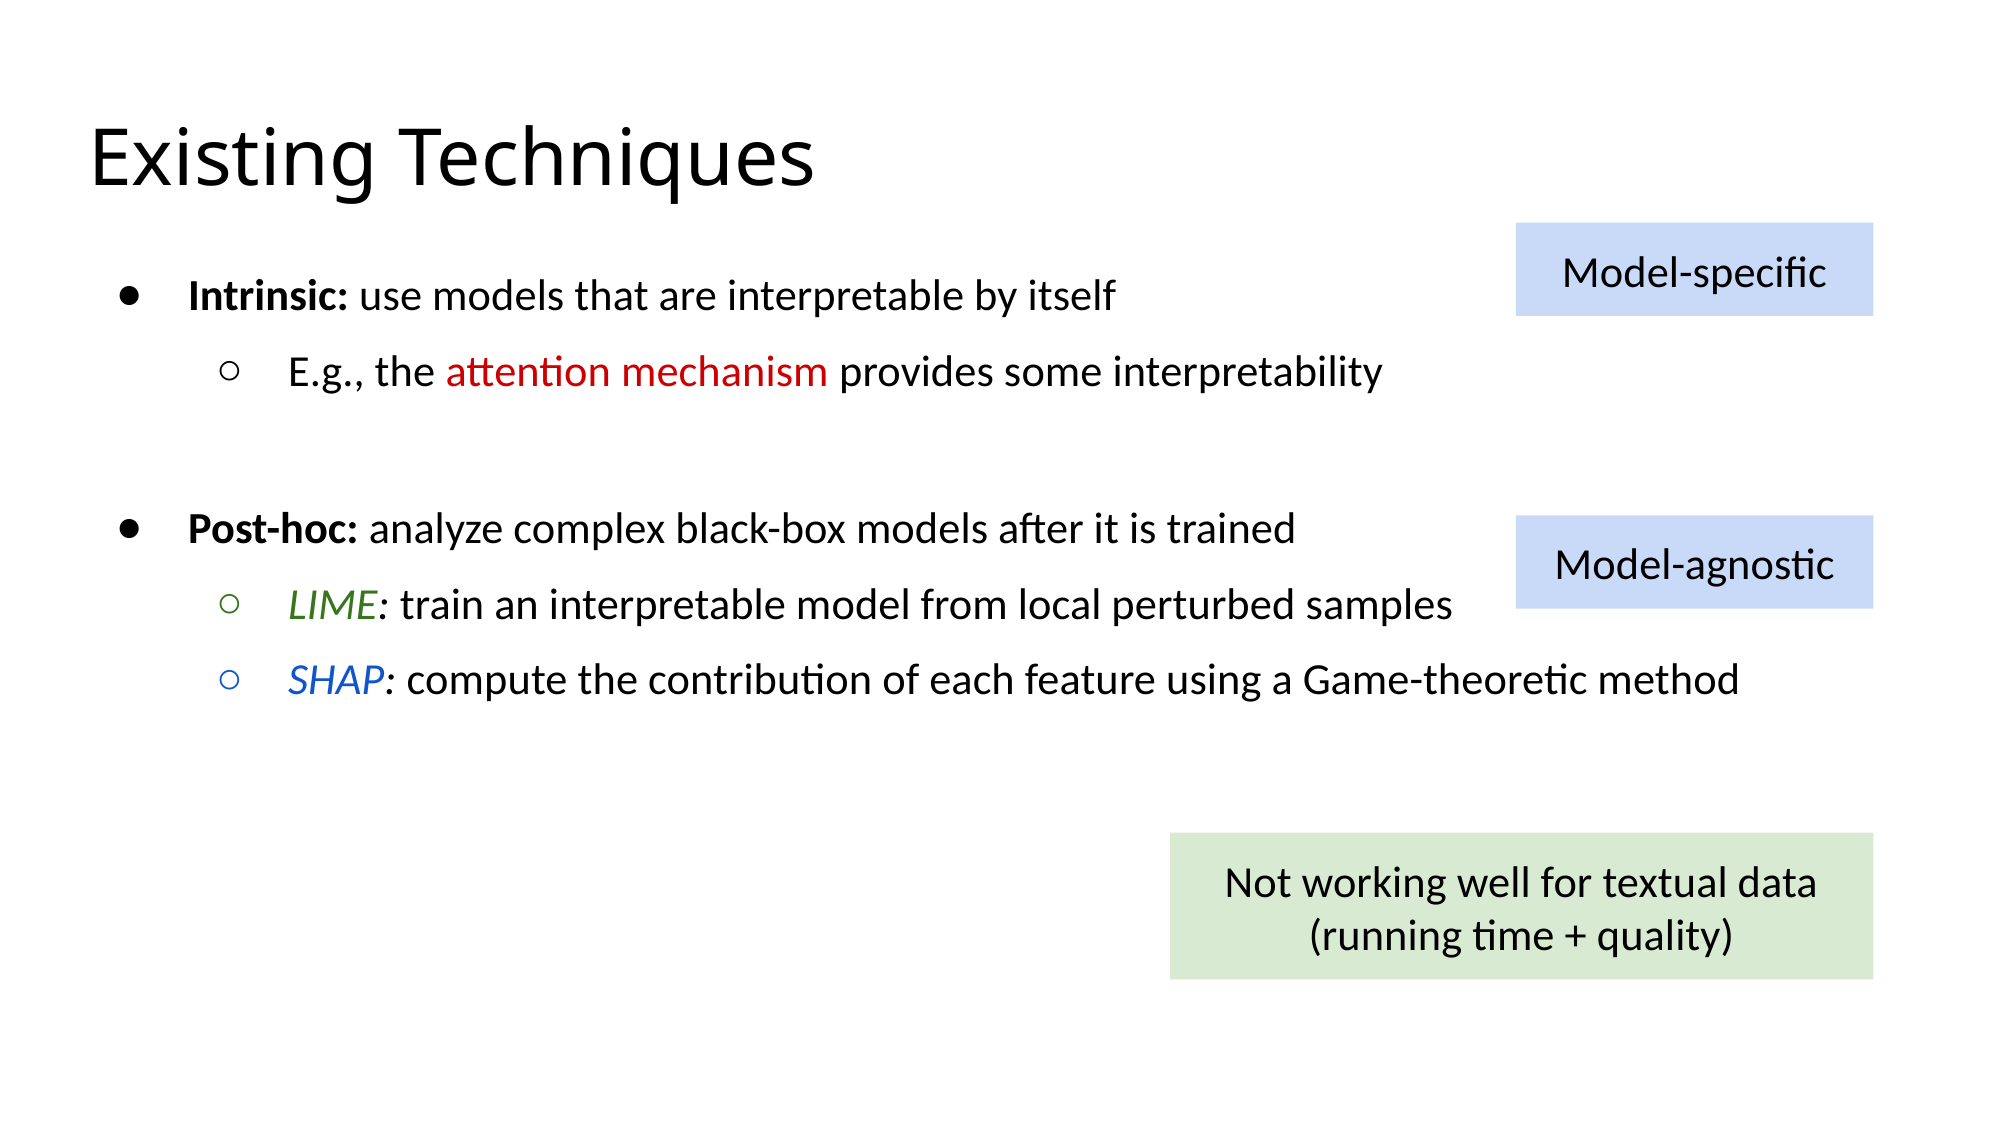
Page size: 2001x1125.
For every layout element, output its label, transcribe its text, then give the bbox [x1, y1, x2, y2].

text_box Not working well for textual data (running time + quality) [1170, 832, 1874, 980]
text_box Model-agnostic [1515, 515, 1874, 609]
text_box Model-specific [1515, 222, 1874, 316]
list Intrinsic: use models that are interpretable by itself E.g., the attention mechanism provides some interpretability Post-hoc: analyze complex black-box models after it is trained LIME: train an interpretable model from local perturbed samples SHAP: compute the contribution of each feature using a Game-theoretic method [68, 252, 1932, 1000]
title Existing Techniques [68, 97, 1932, 223]
